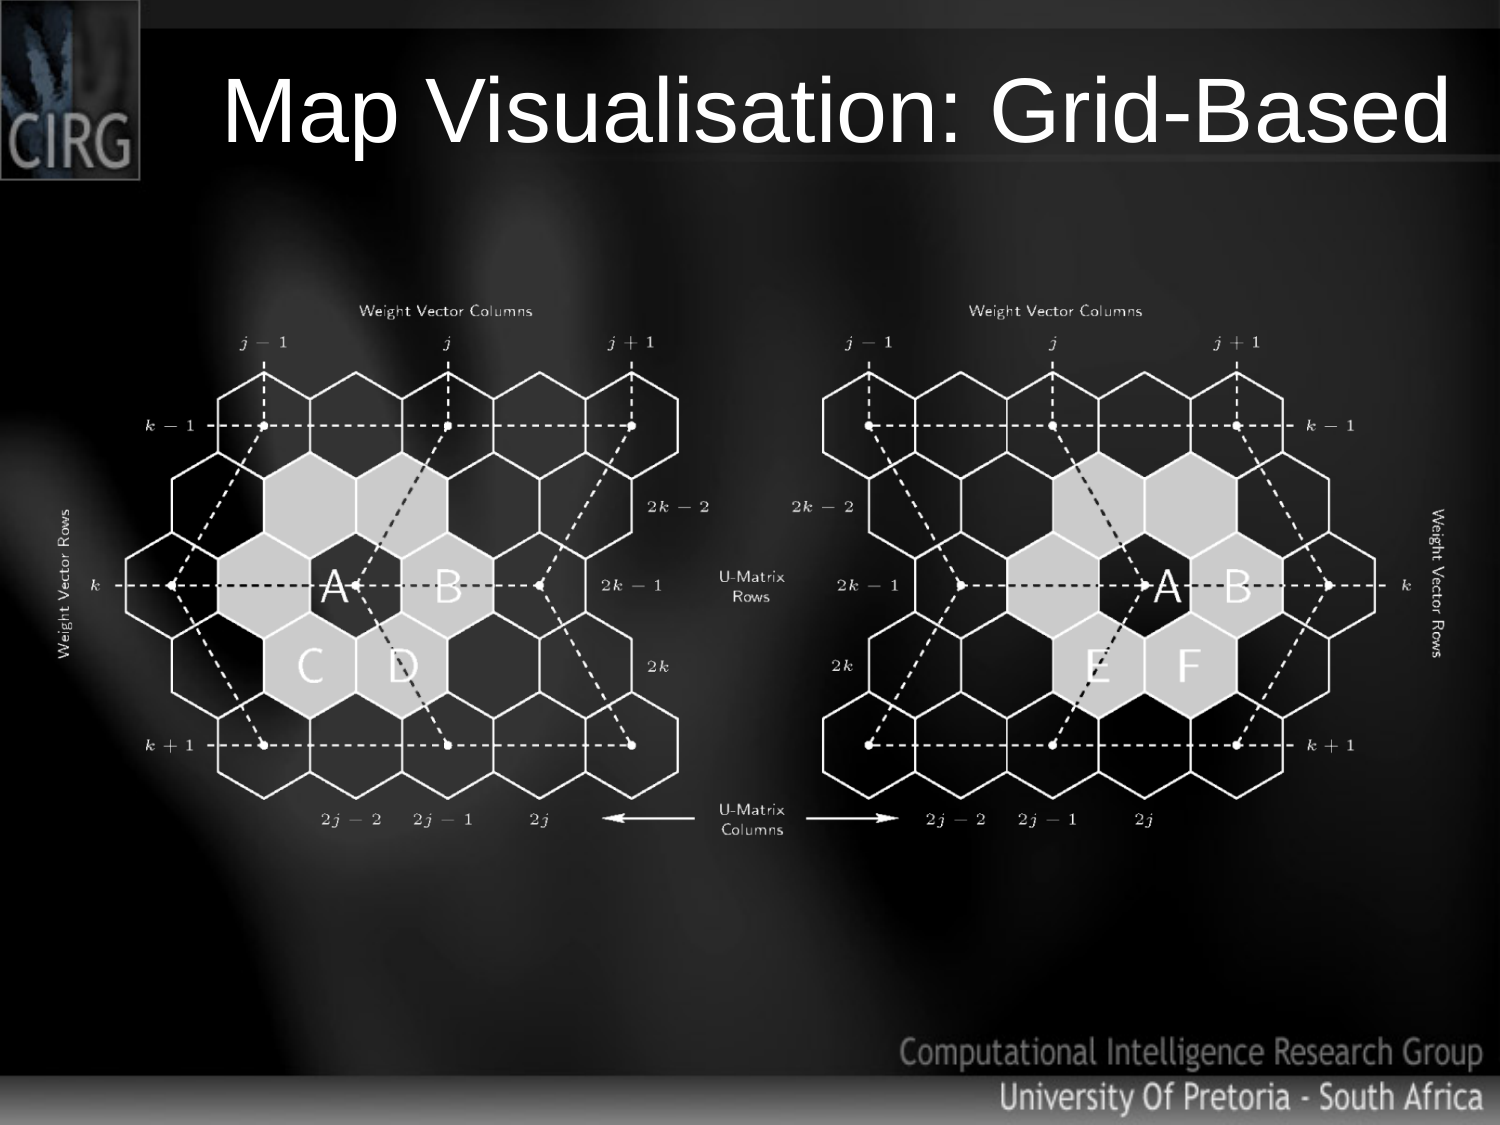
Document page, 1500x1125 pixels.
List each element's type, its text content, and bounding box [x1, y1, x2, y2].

title Map Visualisation: Grid-Based [171, 31, 1470, 182]
picture [0, 0, 1500, 1125]
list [54, 298, 1451, 838]
